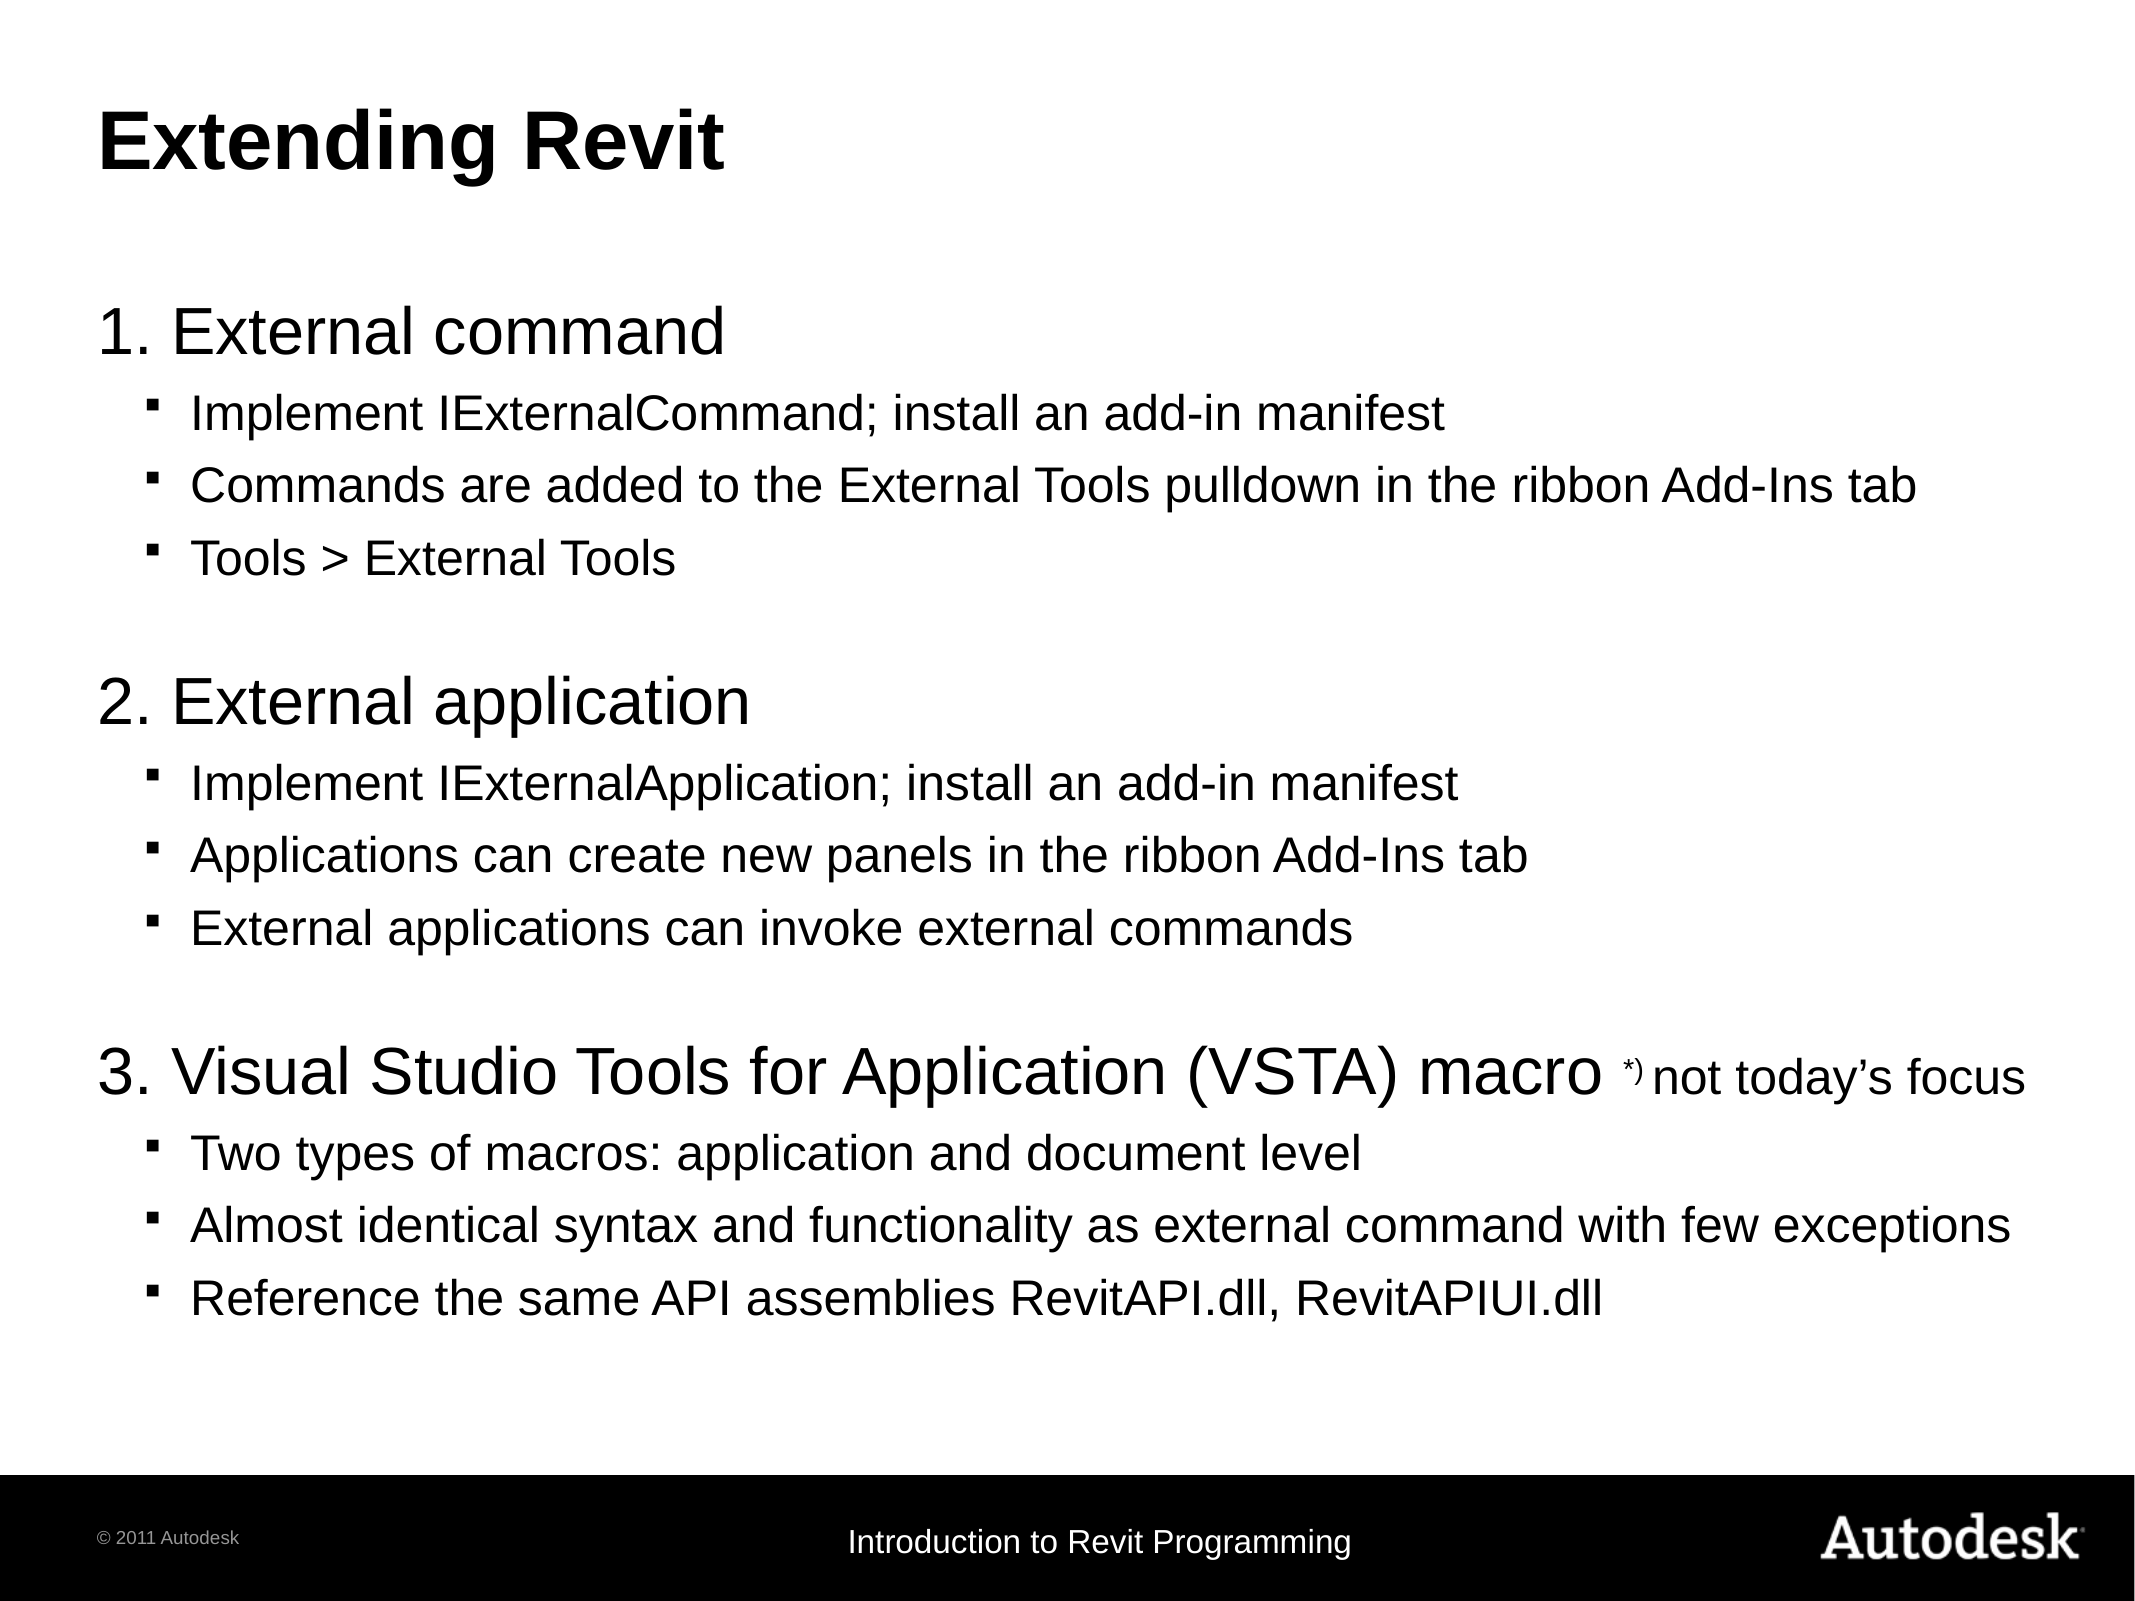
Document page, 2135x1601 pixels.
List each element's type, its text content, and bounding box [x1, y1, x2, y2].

picture [0, 1475, 2135, 1601]
title Extending Revit [96, 59, 2028, 214]
list 1. External command Implement IExternalCommand; install an add-in manifest Commands are added to the External Tools pulldown in the ribbon Add-Ins tab Tools > External Tools 2. External application Implement IExternalApplication; install an add-in manifest Applications can create new panels in the ribbon Add-Ins tab External applications can invoke external commands 3. Visual Studio Tools for Application (VSTA) macro *) not today’s focus Two types of macros: application and document level Almost identical syntax and functionality as external command with few exceptions Reference the same API assemblies RevitAPI.dll, RevitAPIUI.dll [96, 287, 2135, 1451]
